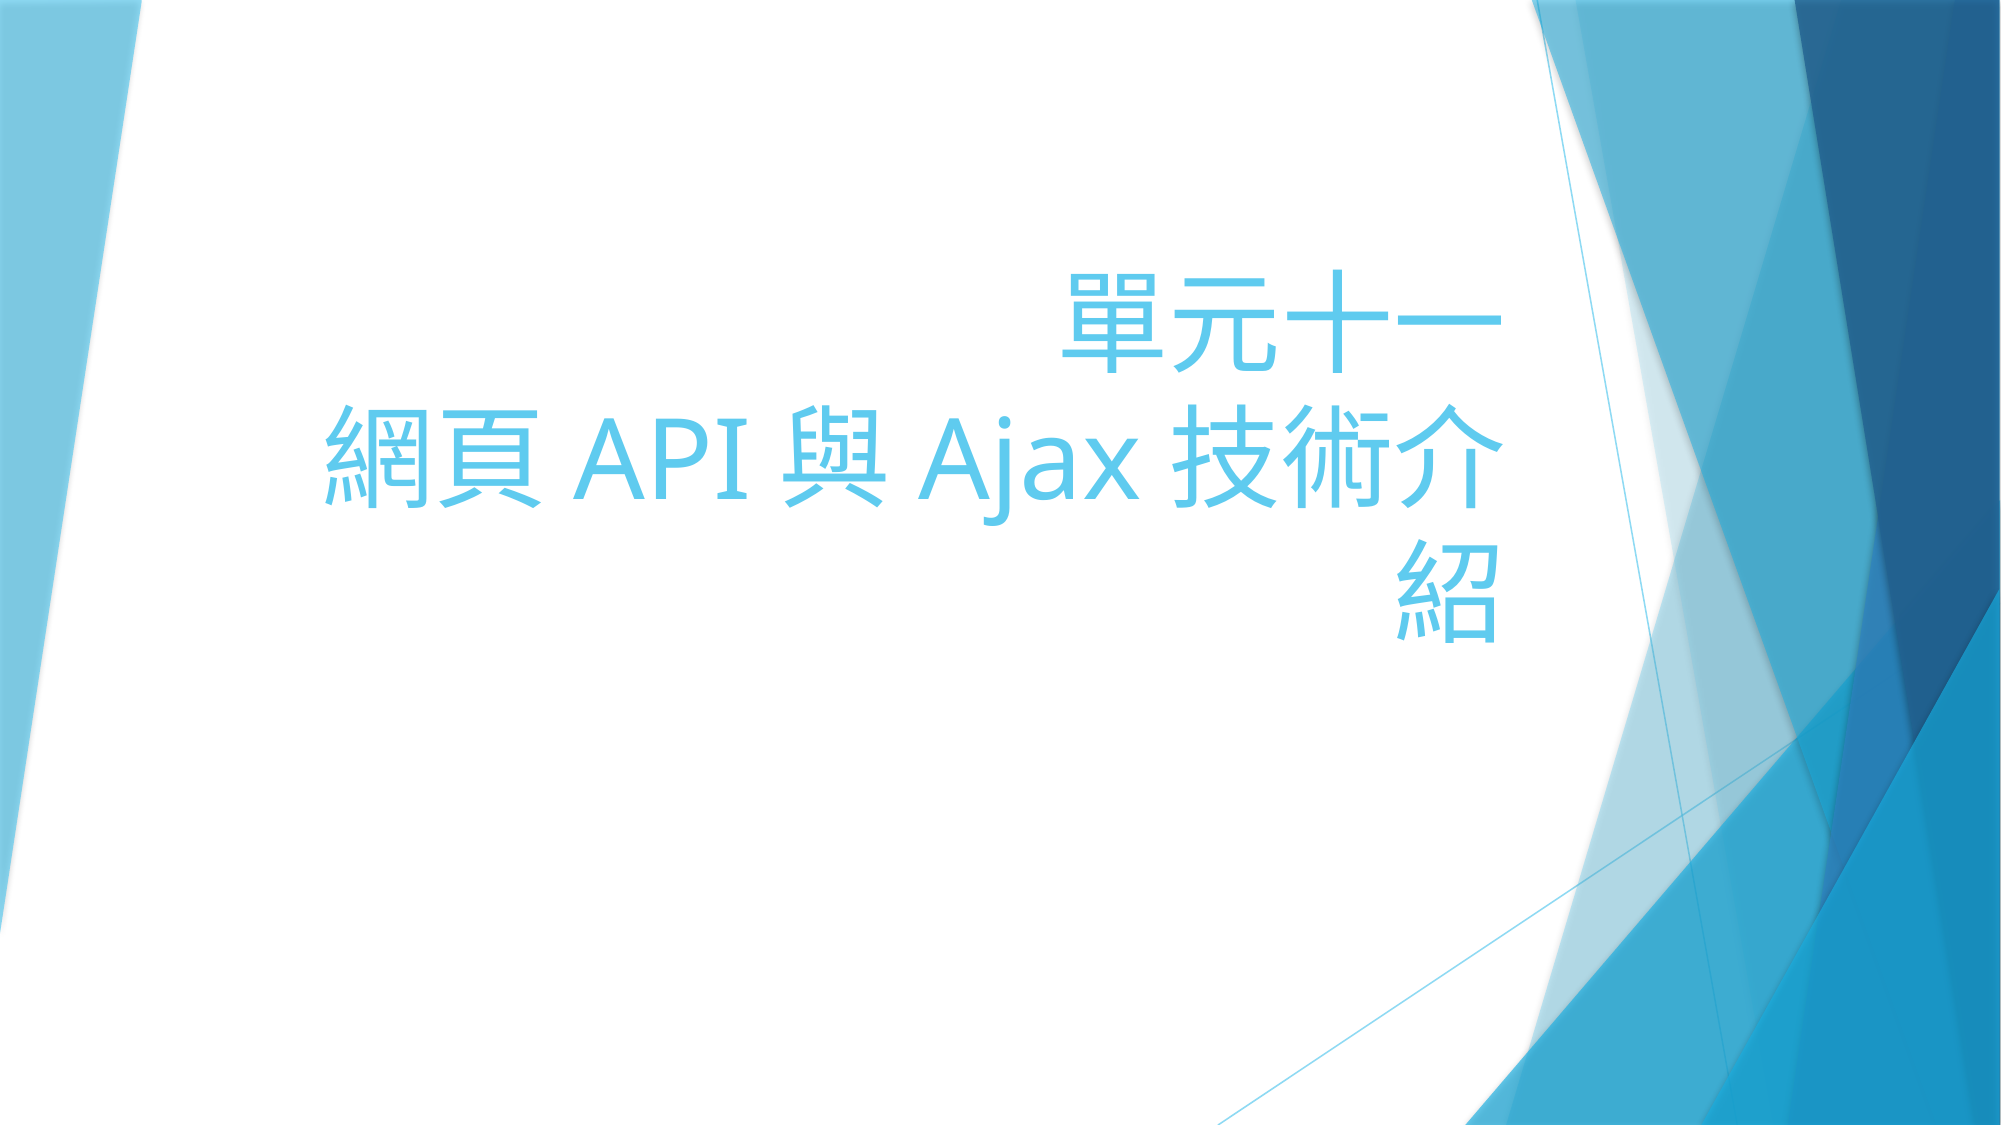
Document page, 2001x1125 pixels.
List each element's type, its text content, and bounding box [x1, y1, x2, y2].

title 單元十一 網頁API與Ajax技術介紹 [247, 394, 1522, 665]
